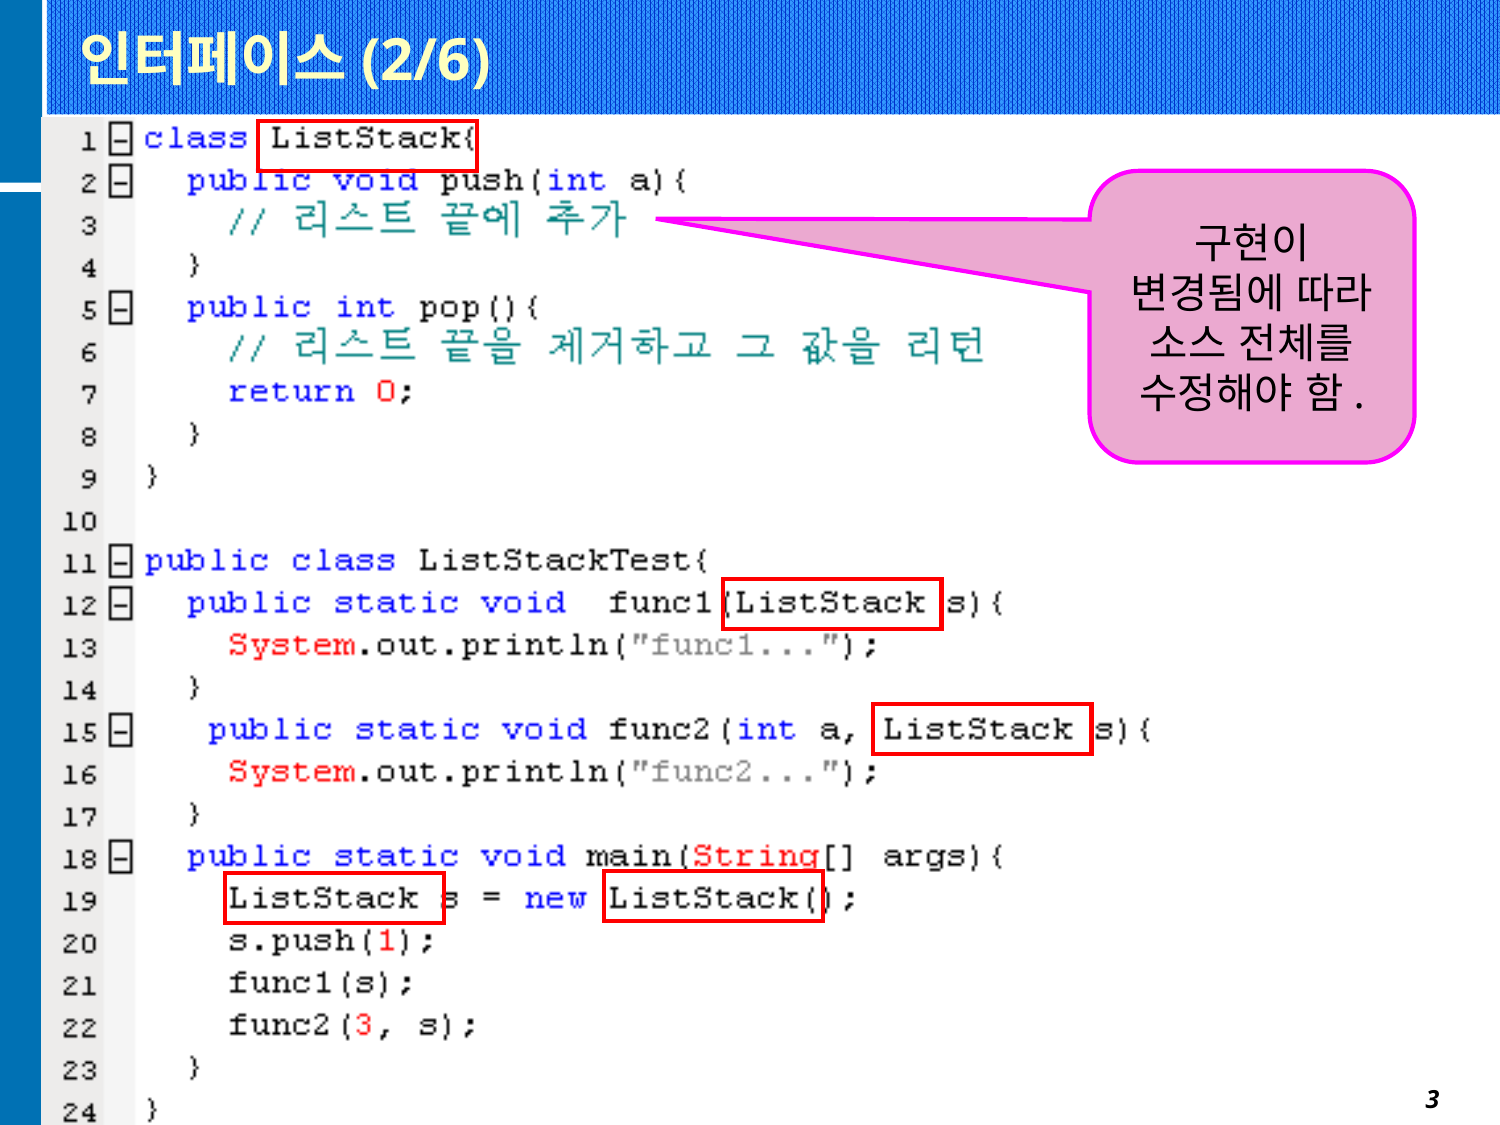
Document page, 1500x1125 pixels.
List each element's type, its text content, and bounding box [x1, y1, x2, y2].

picture [40, 117, 1176, 1125]
title 인터페이스(2/6) [64, 18, 1317, 100]
text_box 구현이 변경됨에 따라 소스 전체를 수정해야 함. [1181, 170, 1415, 463]
